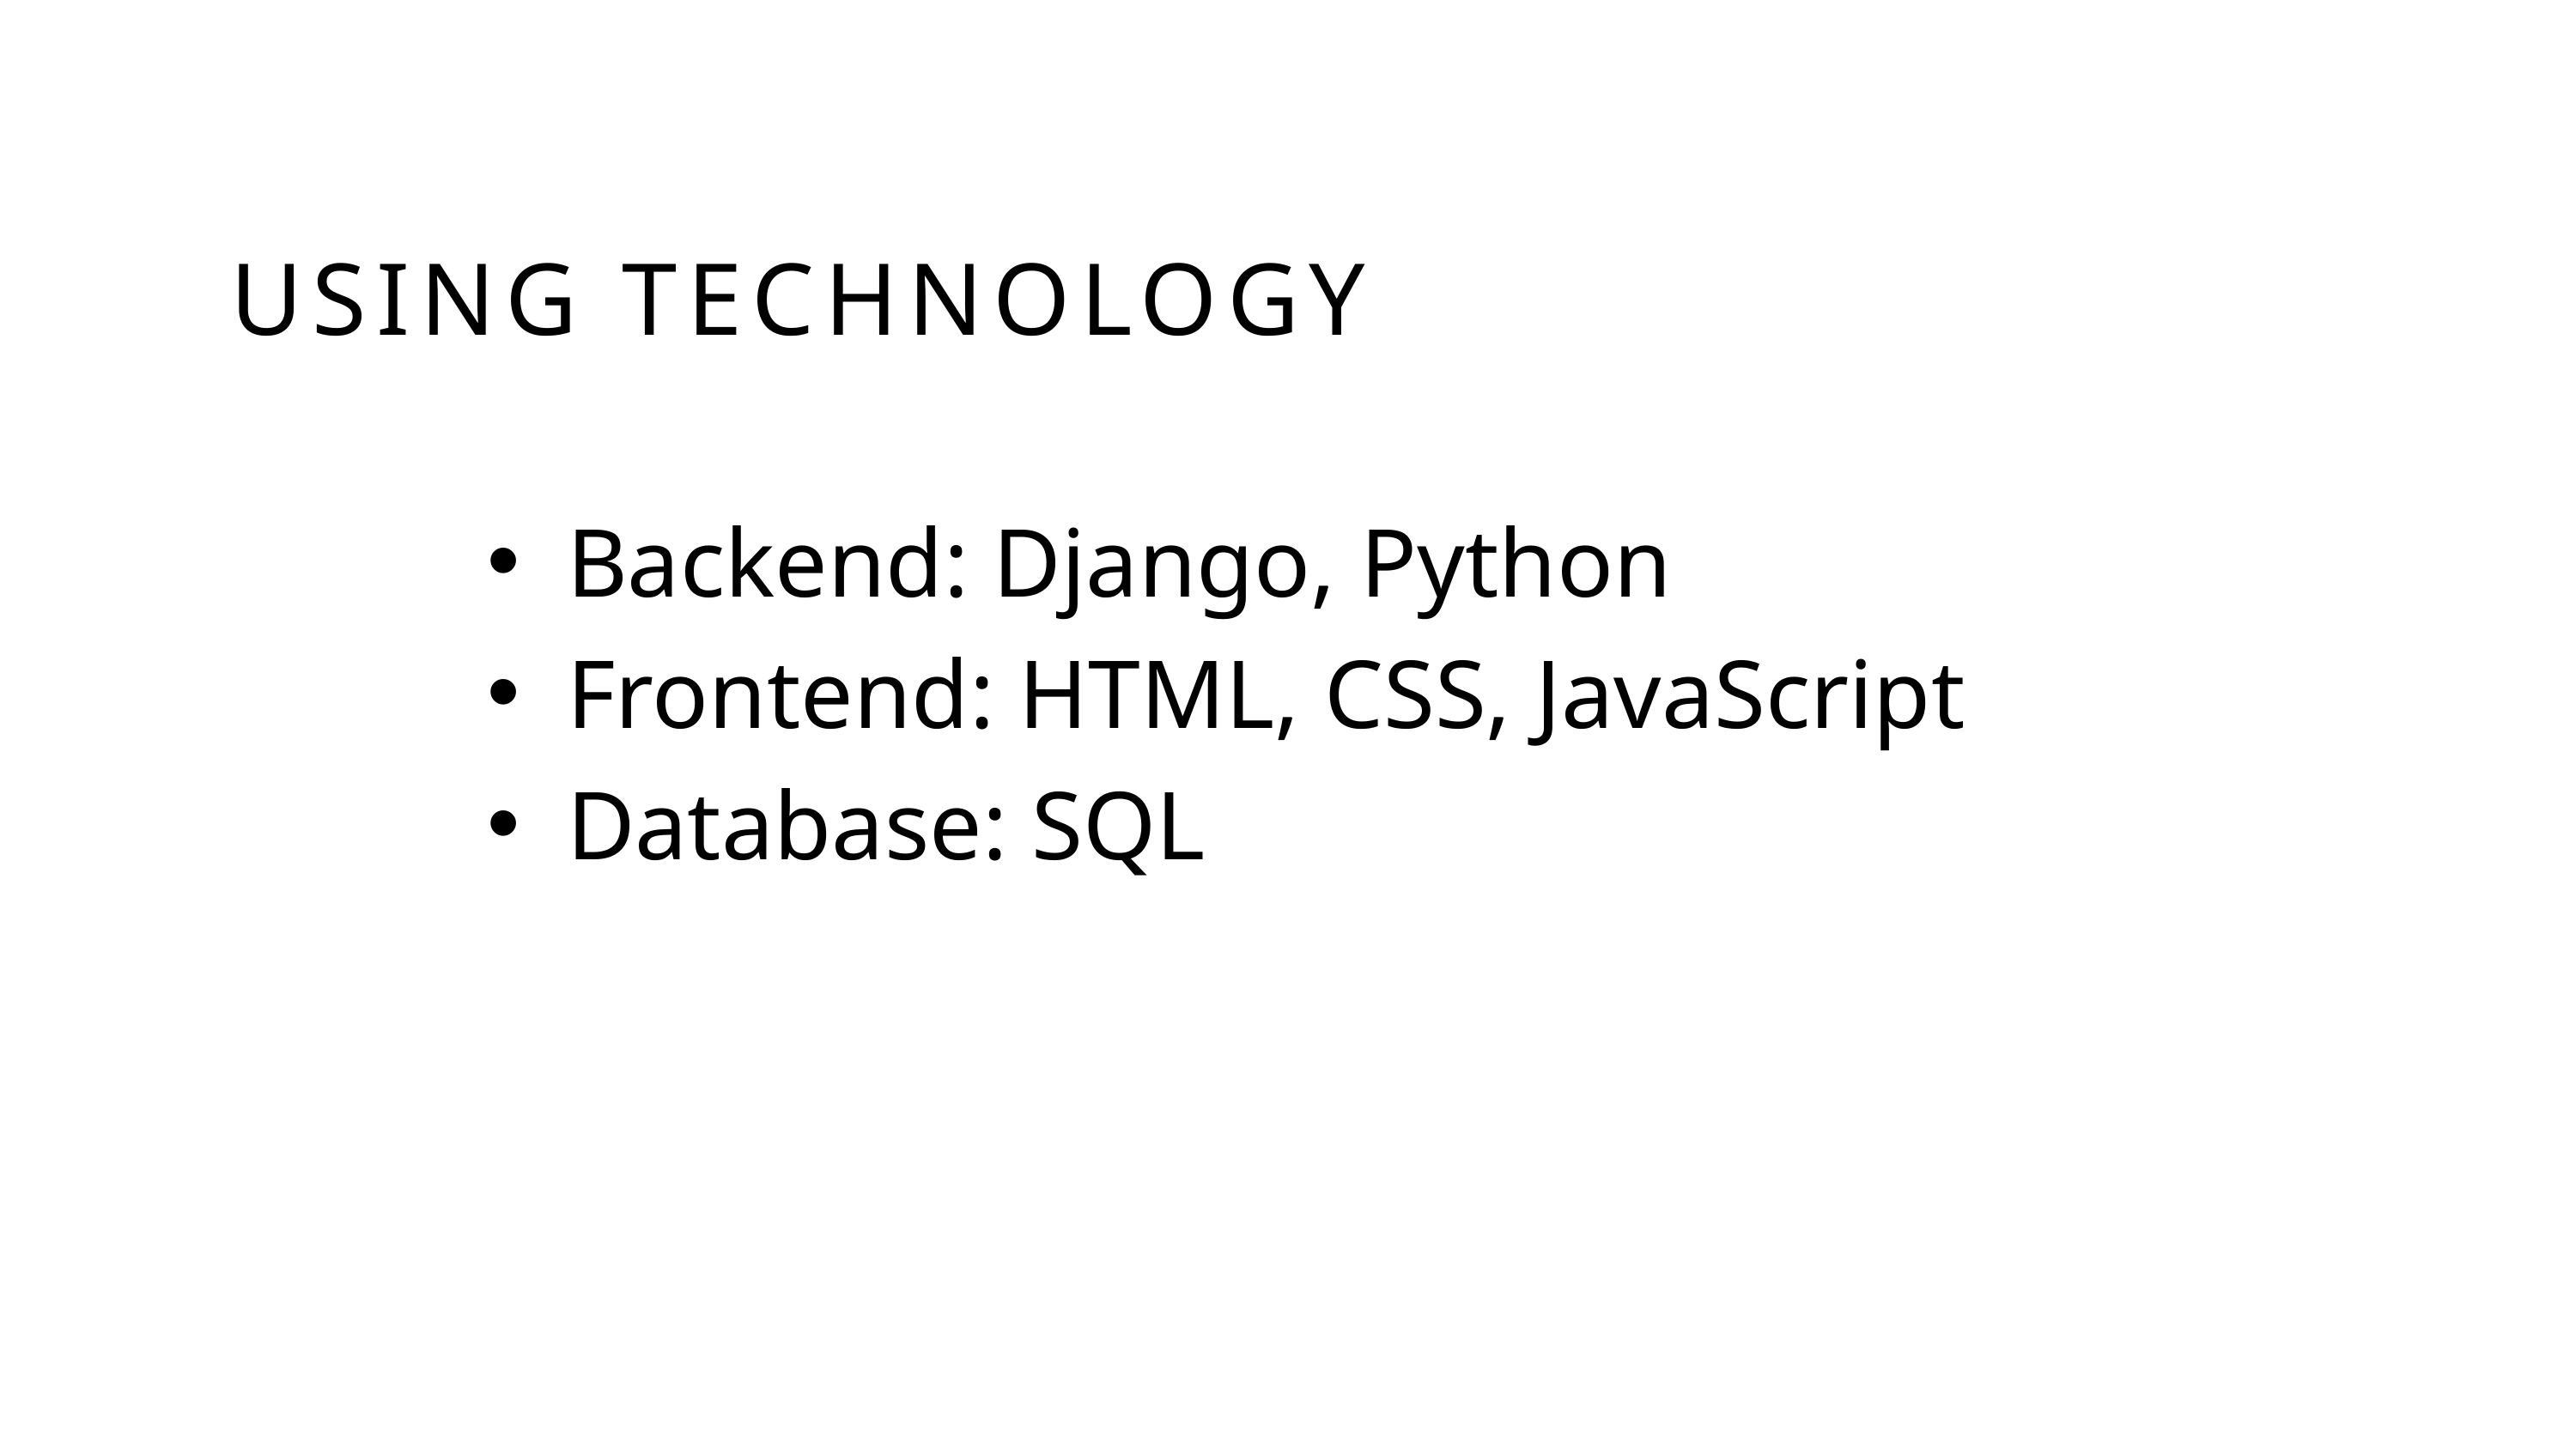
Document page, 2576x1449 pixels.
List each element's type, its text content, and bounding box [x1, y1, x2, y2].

text_box USING TECHNOLOGY [144, 234, 1489, 355]
text_box Backend: Django, Python Frontend: HTML, CSS, JavaScript Database: SQL [407, 484, 2280, 1142]
